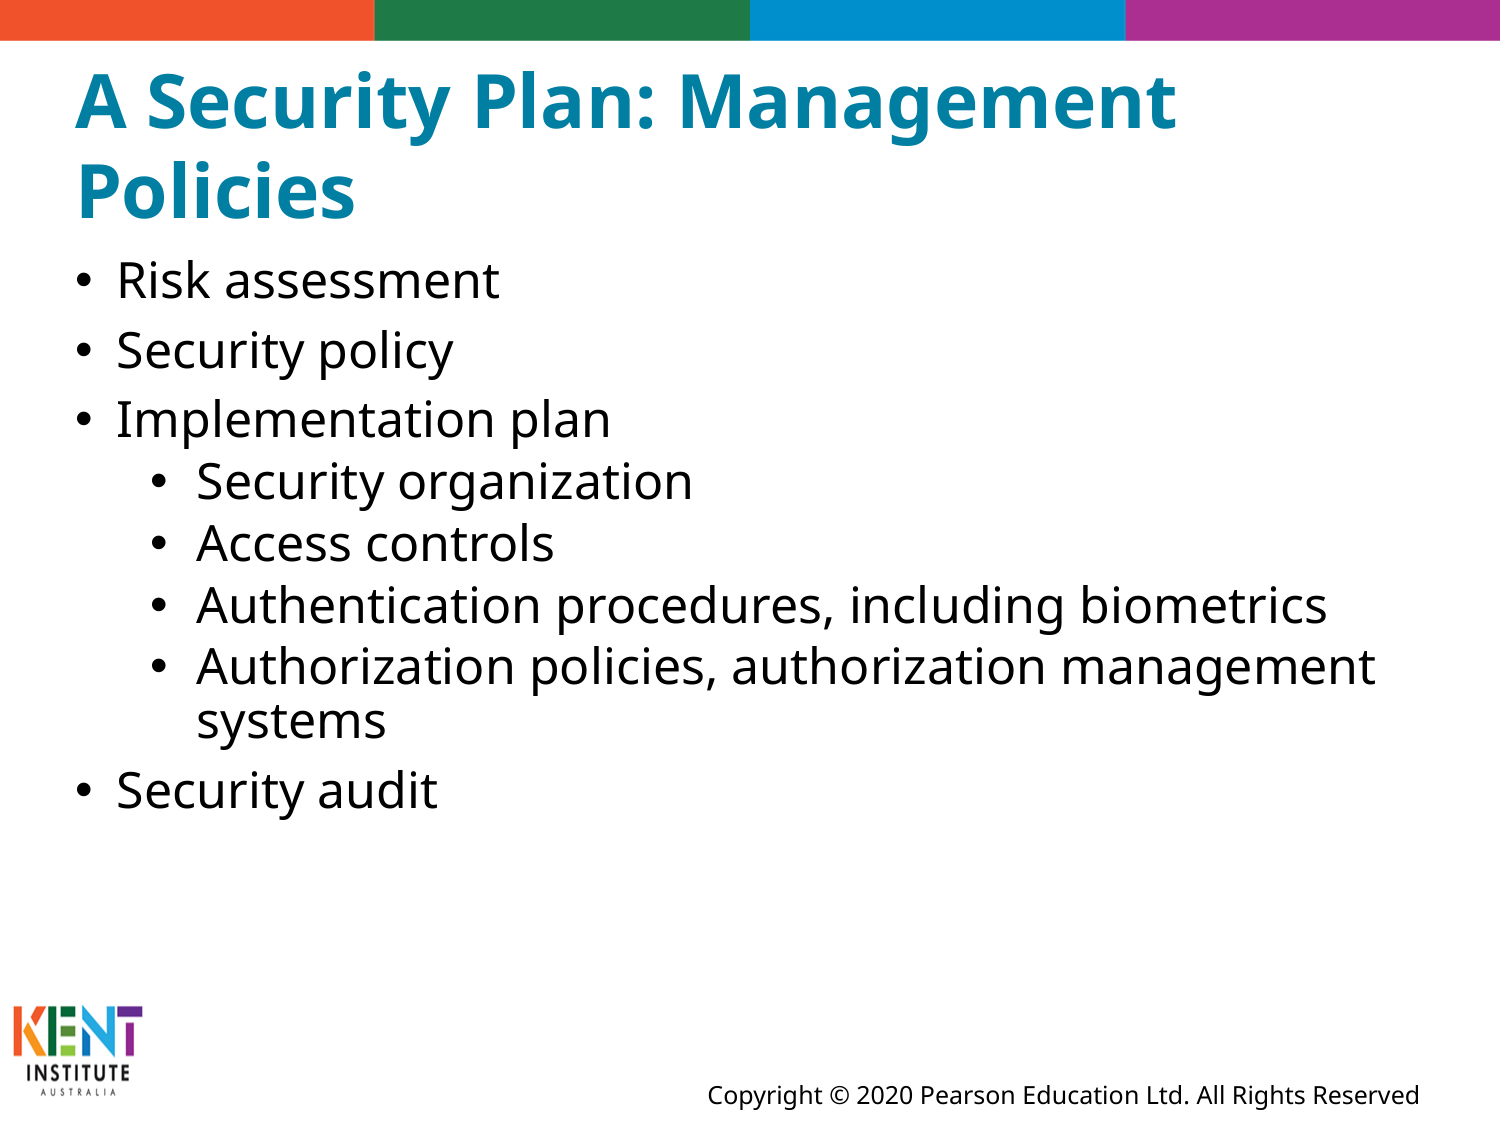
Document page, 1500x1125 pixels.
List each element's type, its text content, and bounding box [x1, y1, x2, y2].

title A Security Plan: Management Policies [75, 53, 1425, 234]
picture [0, 0, 749, 41]
picture [0, 988, 156, 1114]
list Risk assessment Security policy Implementation plan Security organization Access controls Authentication procedures, including biometrics Authorization policies, authorization management systems Security audit [75, 255, 1425, 983]
picture [1125, 0, 1500, 41]
